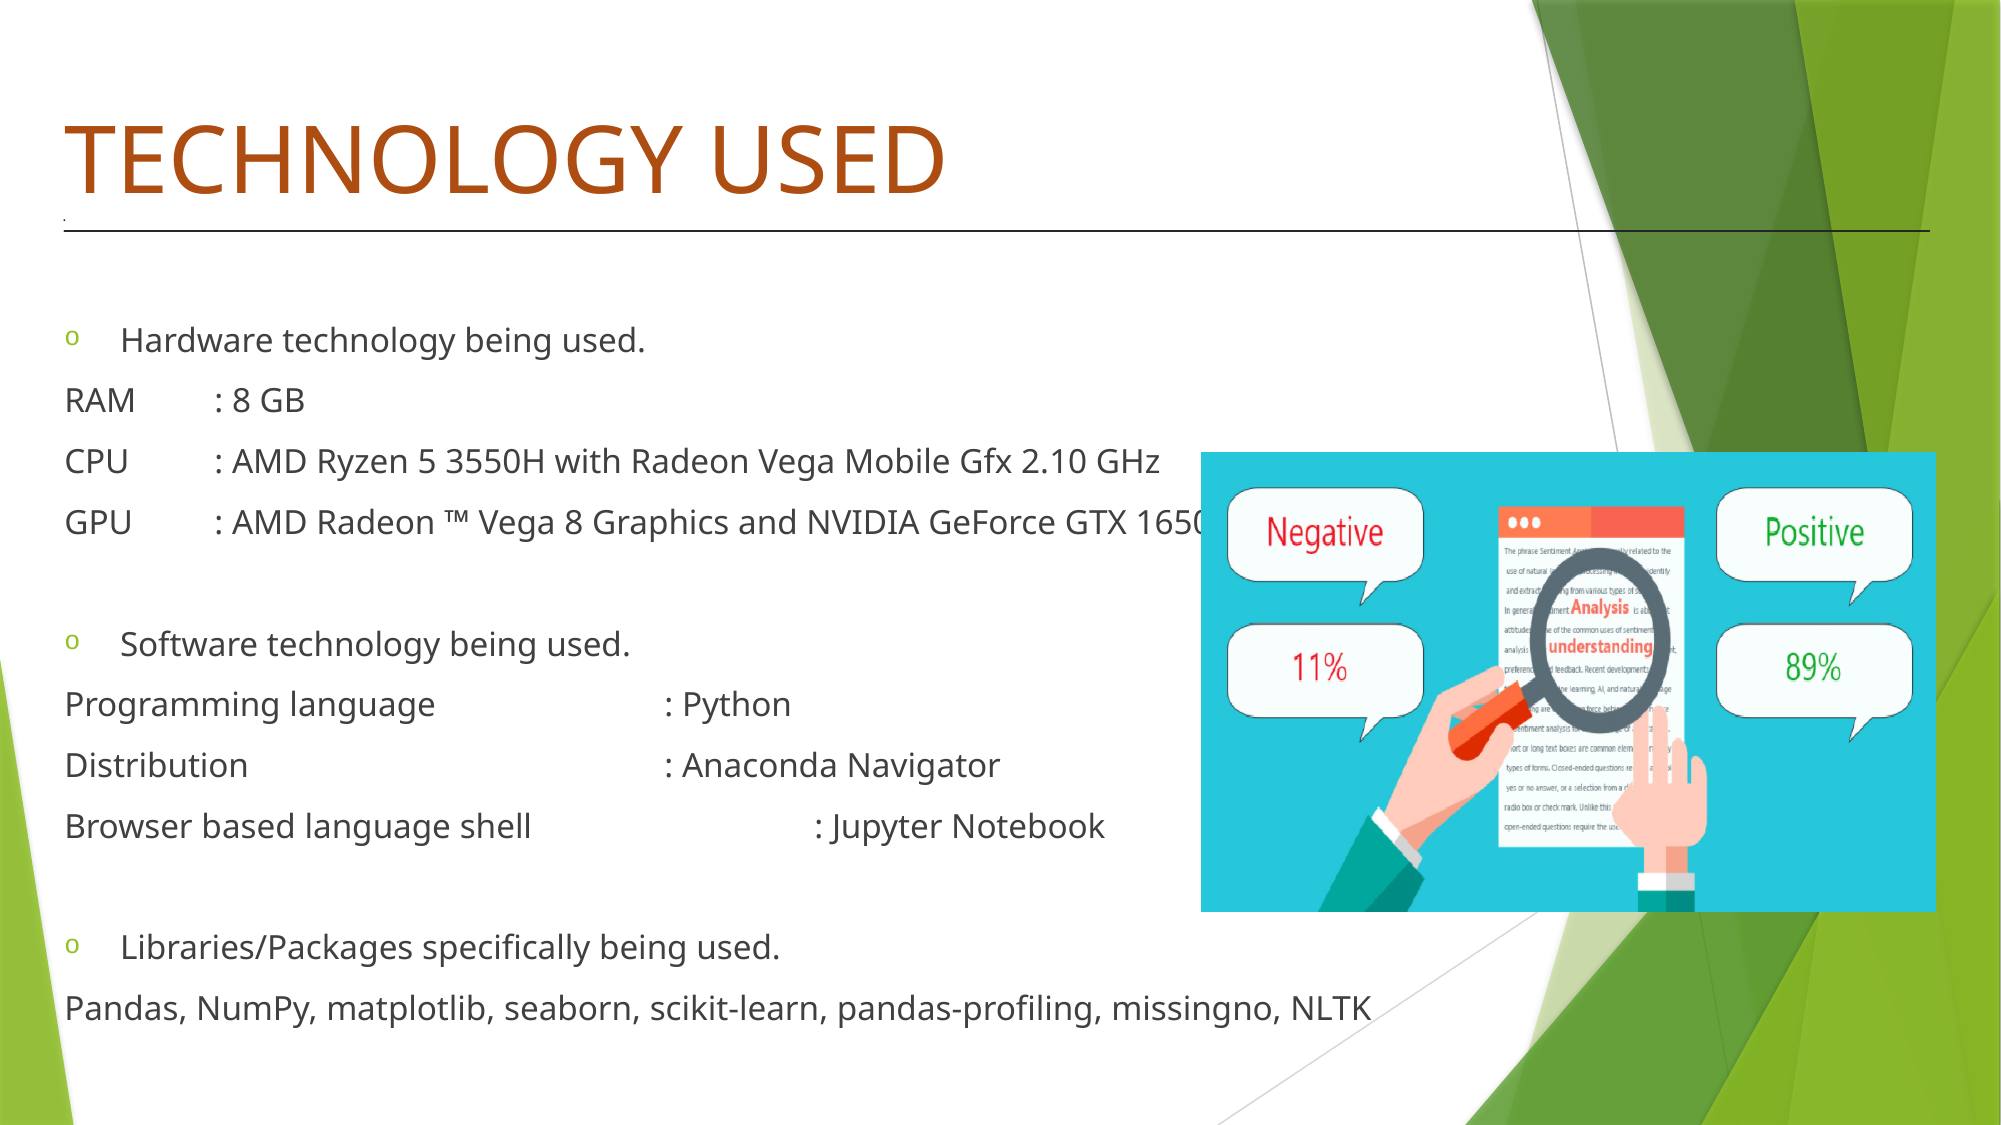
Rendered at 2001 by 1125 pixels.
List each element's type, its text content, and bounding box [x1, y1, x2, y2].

picture [1201, 451, 1937, 913]
list Hardware technology being used. RAM : 8 GB CPU : AMD Ryzen 5 3550H with Radeon Vega Mobile Gfx 2.10 GHz GPU : AMD Radeon ™ Vega 8 Graphics and NVIDIA GeForce GTX 1650 Ti Software technology being used. Programming language : Python Distribution : Anaconda Navigator Browser based language shell : Jupyter Notebook Libraries/Packages specifically being used. Pandas, NumPy, matplotlib, seaborn, scikit-learn, pandas-profiling, missingno, NLTK [64, 311, 1930, 1053]
title TECHNOLOGY USED [64, 55, 1930, 221]
